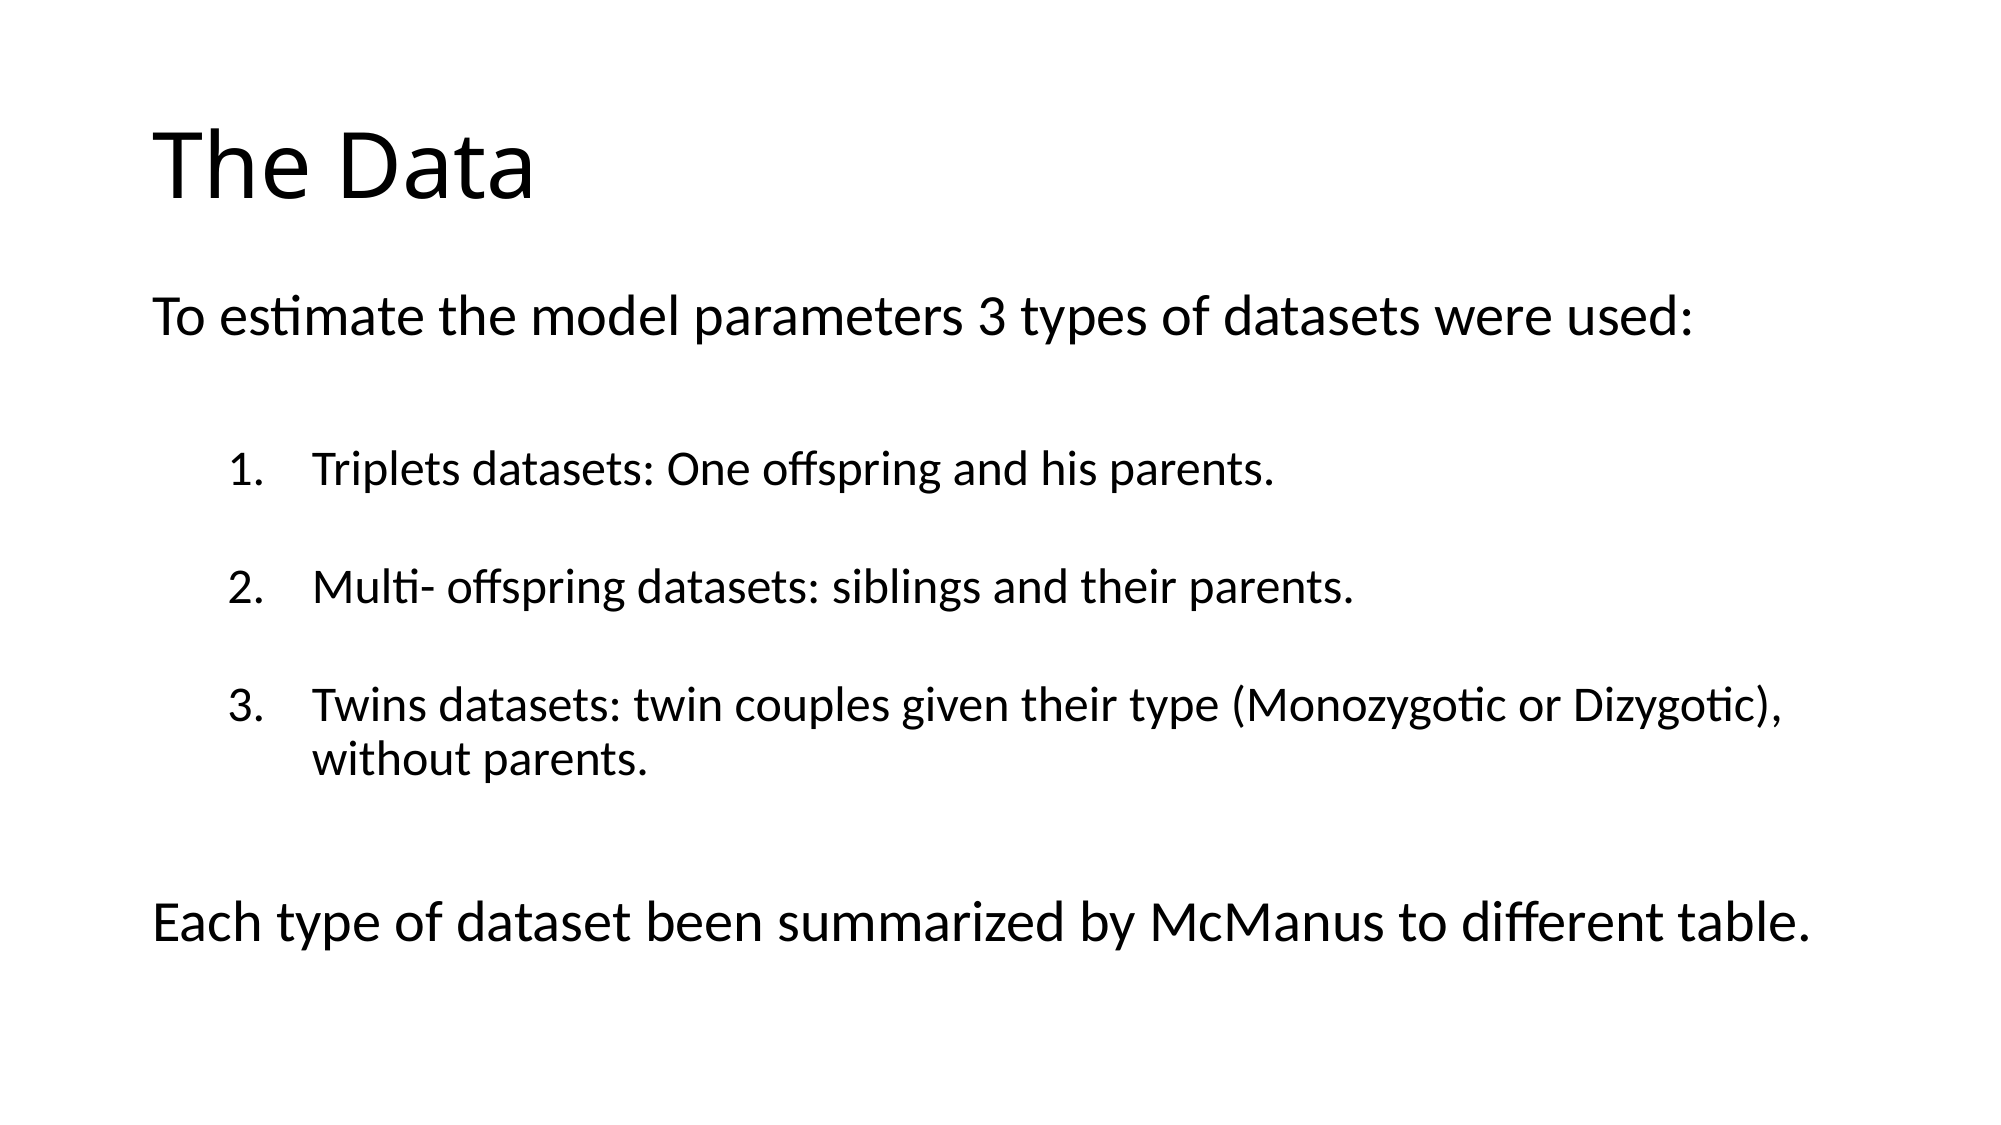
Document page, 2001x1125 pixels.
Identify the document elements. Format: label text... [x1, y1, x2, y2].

list To estimate the model parameters 3 types of datasets were used: Triplets datasets: One offspring and his parents. Multi- offspring datasets: siblings and their parents. Twins datasets: twin couples given their type (Monozygotic or Dizygotic), without parents. Each type of dataset been summarized by McManus to different table. [137, 277, 1863, 1014]
title The Data [137, 59, 1863, 277]
